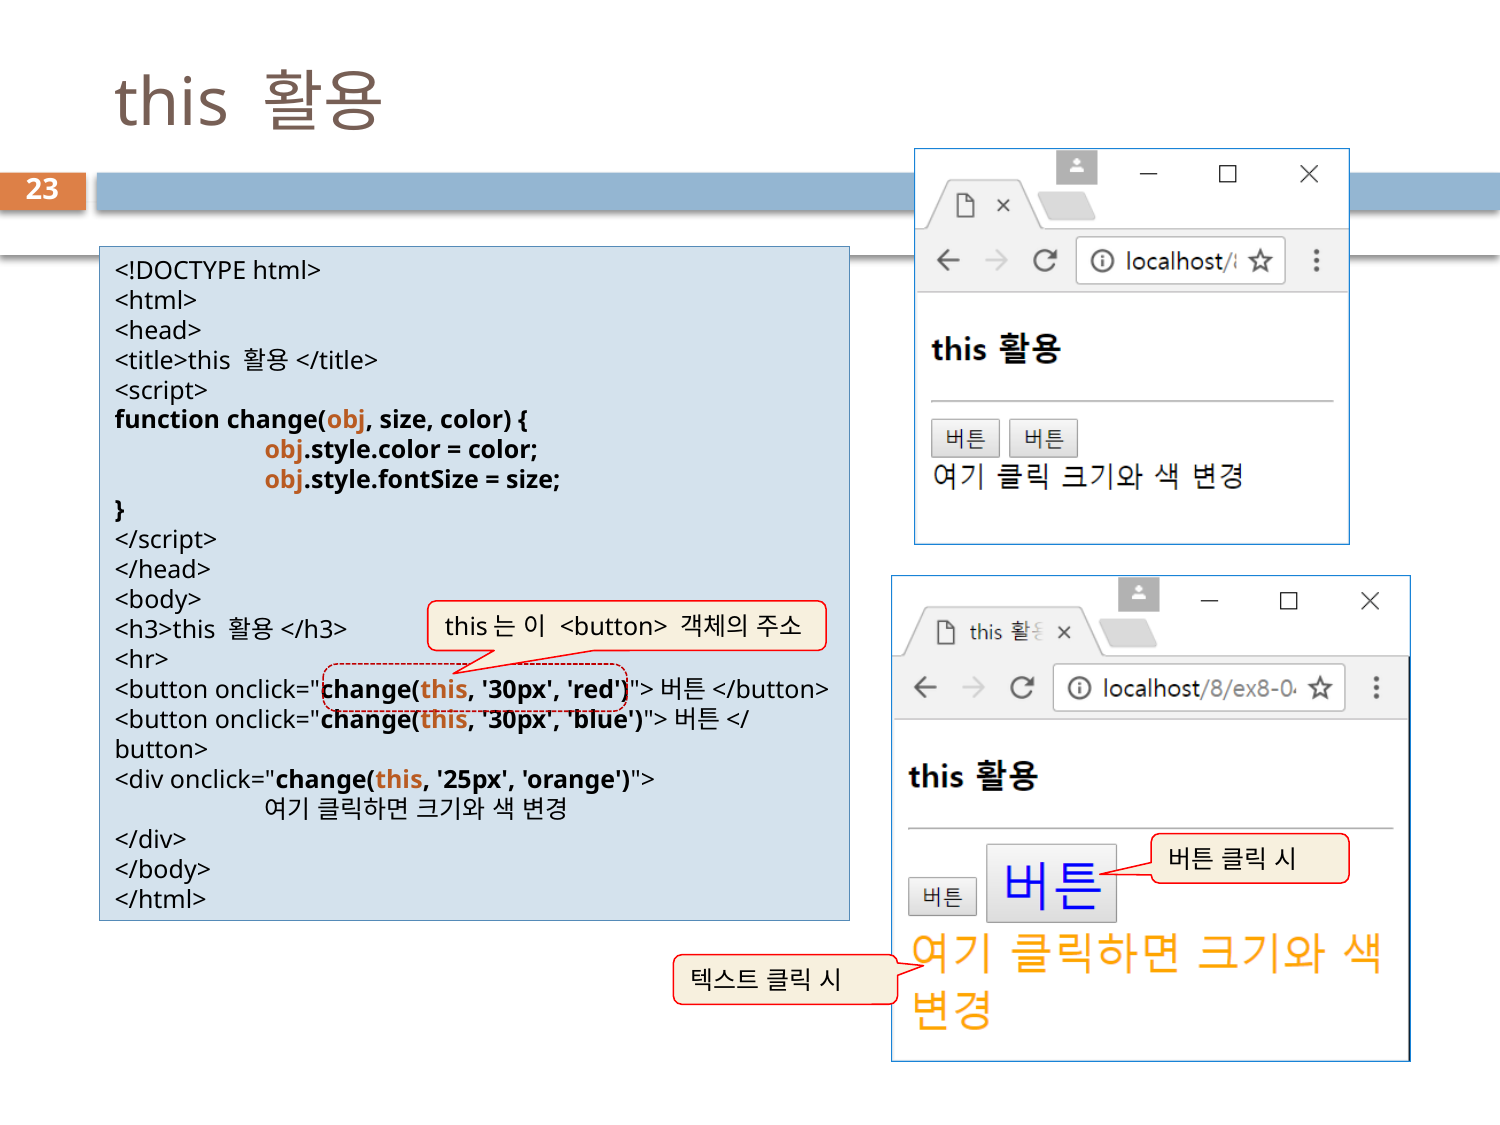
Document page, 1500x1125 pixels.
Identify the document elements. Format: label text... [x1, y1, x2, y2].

text_box 텍스트 클릭 시 [673, 954, 885, 1005]
slide_number 23 [0, 170, 87, 211]
title this 활용 [99, 37, 1438, 161]
picture [913, 148, 1350, 545]
text_box [321, 662, 629, 713]
text_box this는 이 <button> 객체의 주소 [427, 600, 827, 674]
text_box <!DOCTYPE html> <html> <head> <title>this 활용</title> <script> function change(obj, size, color) { obj.style.color = color; obj.style.fontSize = size; } </script> </head> <body> <h3>this 활용</h3> <hr> <button onclick="change(this, '30px', 'red')">버튼</button> <button onclick="change(this, '30px', 'blue')">버튼</button> <div onclick="change(this, '25px', 'orange')"> 여기 클릭하면 크기와 색 변경 </div> </body> </html> [99, 246, 850, 921]
picture [891, 575, 1411, 1062]
